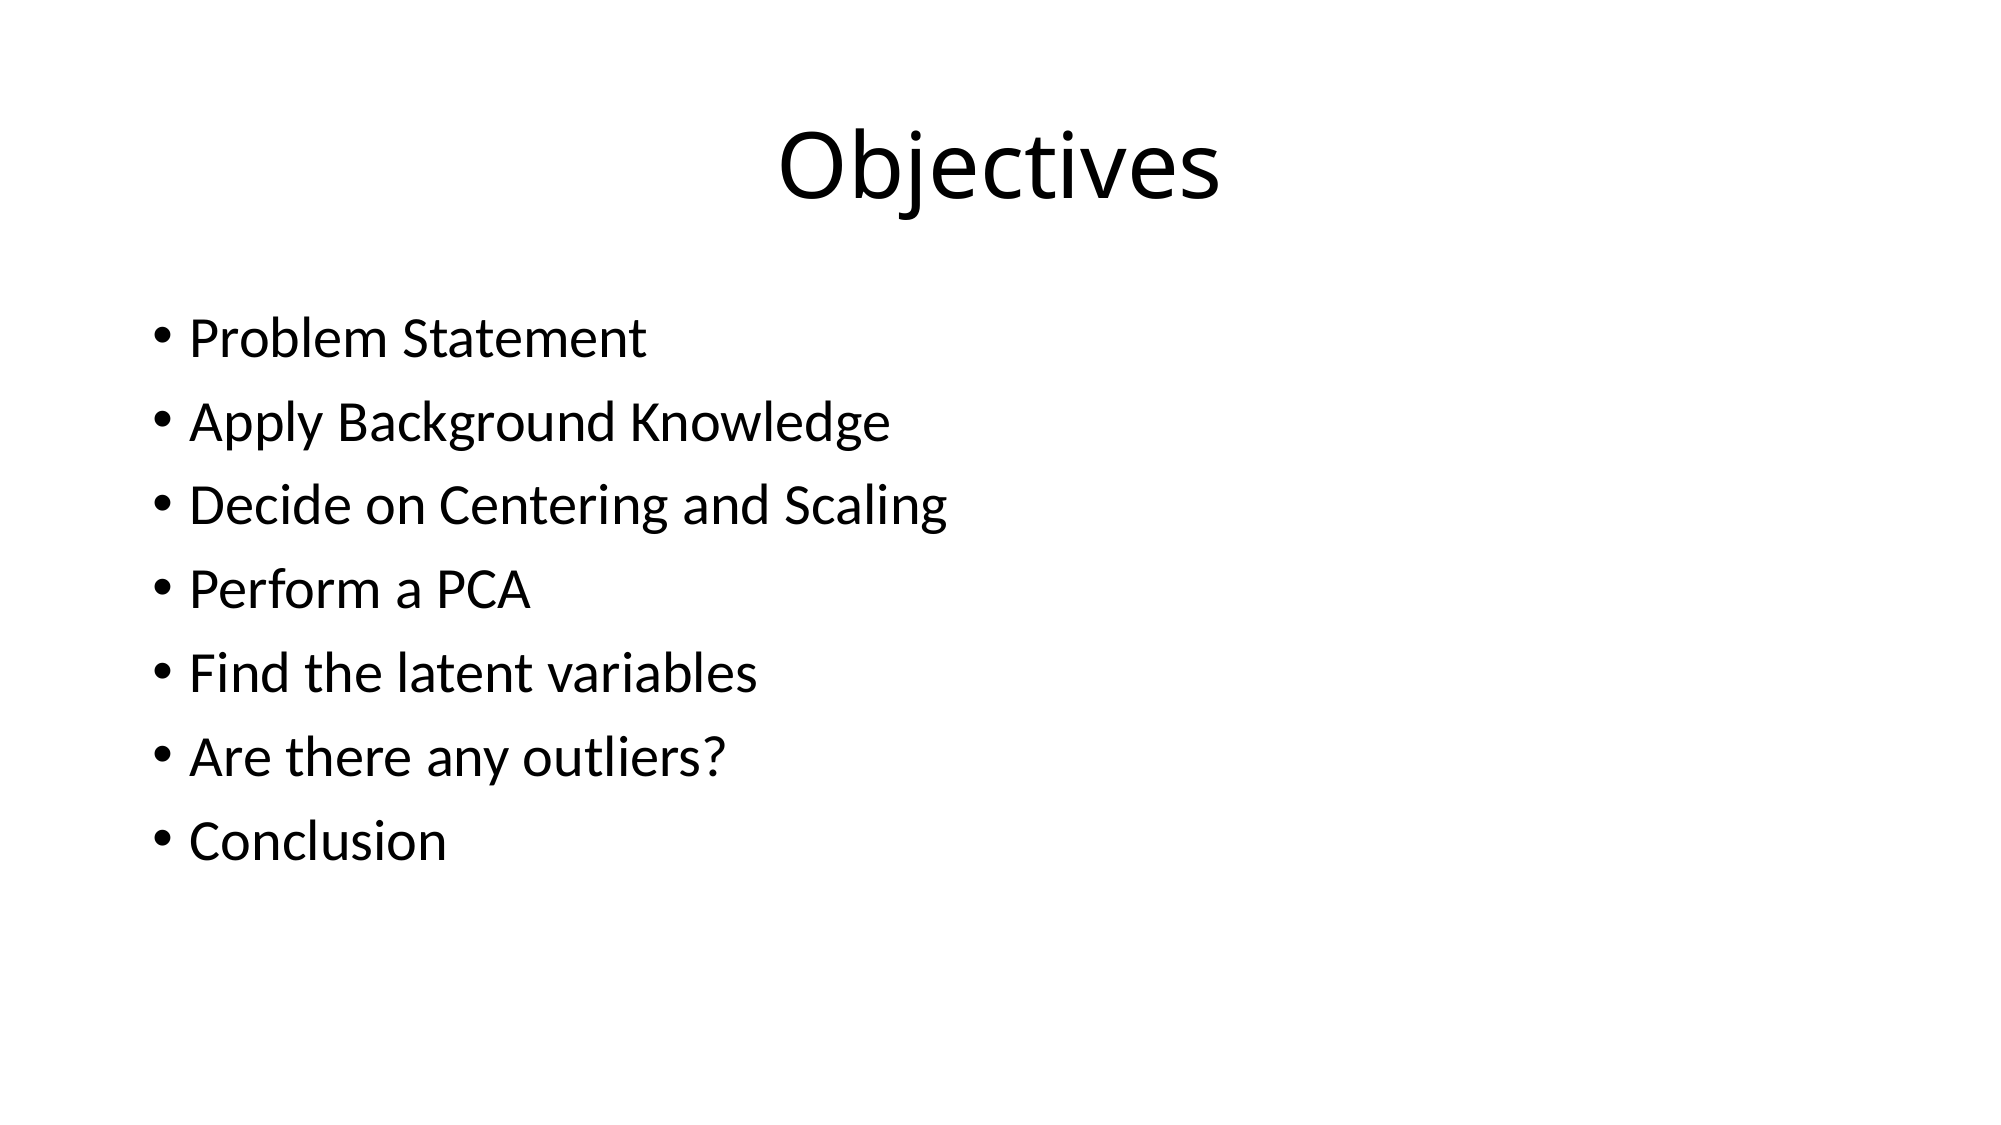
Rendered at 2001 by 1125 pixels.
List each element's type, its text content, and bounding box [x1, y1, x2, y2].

title Objectives [137, 59, 1863, 278]
list Problem Statement Apply Background Knowledge Decide on Centering and Scaling Perform a PCA Find the latent variables Are there any outliers? Conclusion [137, 299, 1863, 1014]
